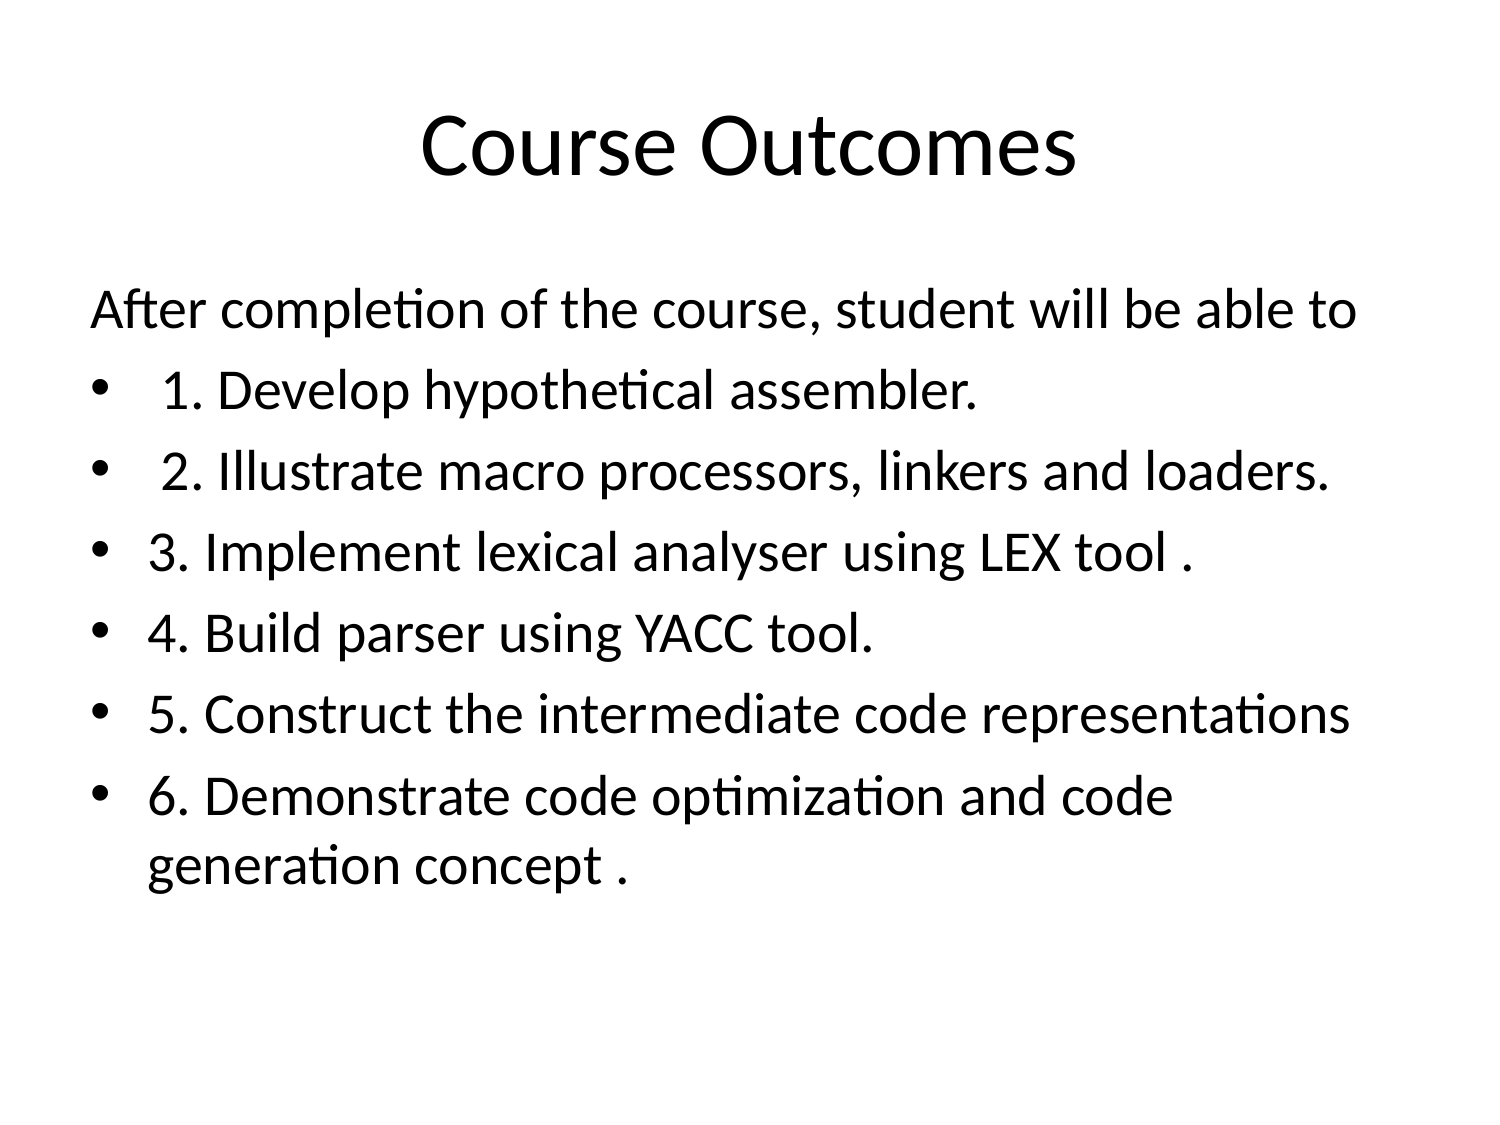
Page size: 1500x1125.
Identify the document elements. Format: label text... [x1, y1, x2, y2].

title Course Outcomes [75, 45, 1425, 233]
list After completion of the course, student will be able to 1. Develop hypothetical assembler. 2. Illustrate macro processors, linkers and loaders. 3. Implement lexical analyser using LEX tool . 4. Build parser using YACC tool. 5. Construct the intermediate code representations 6. Demonstrate code optimization and code generation concept . [75, 262, 1425, 1005]
